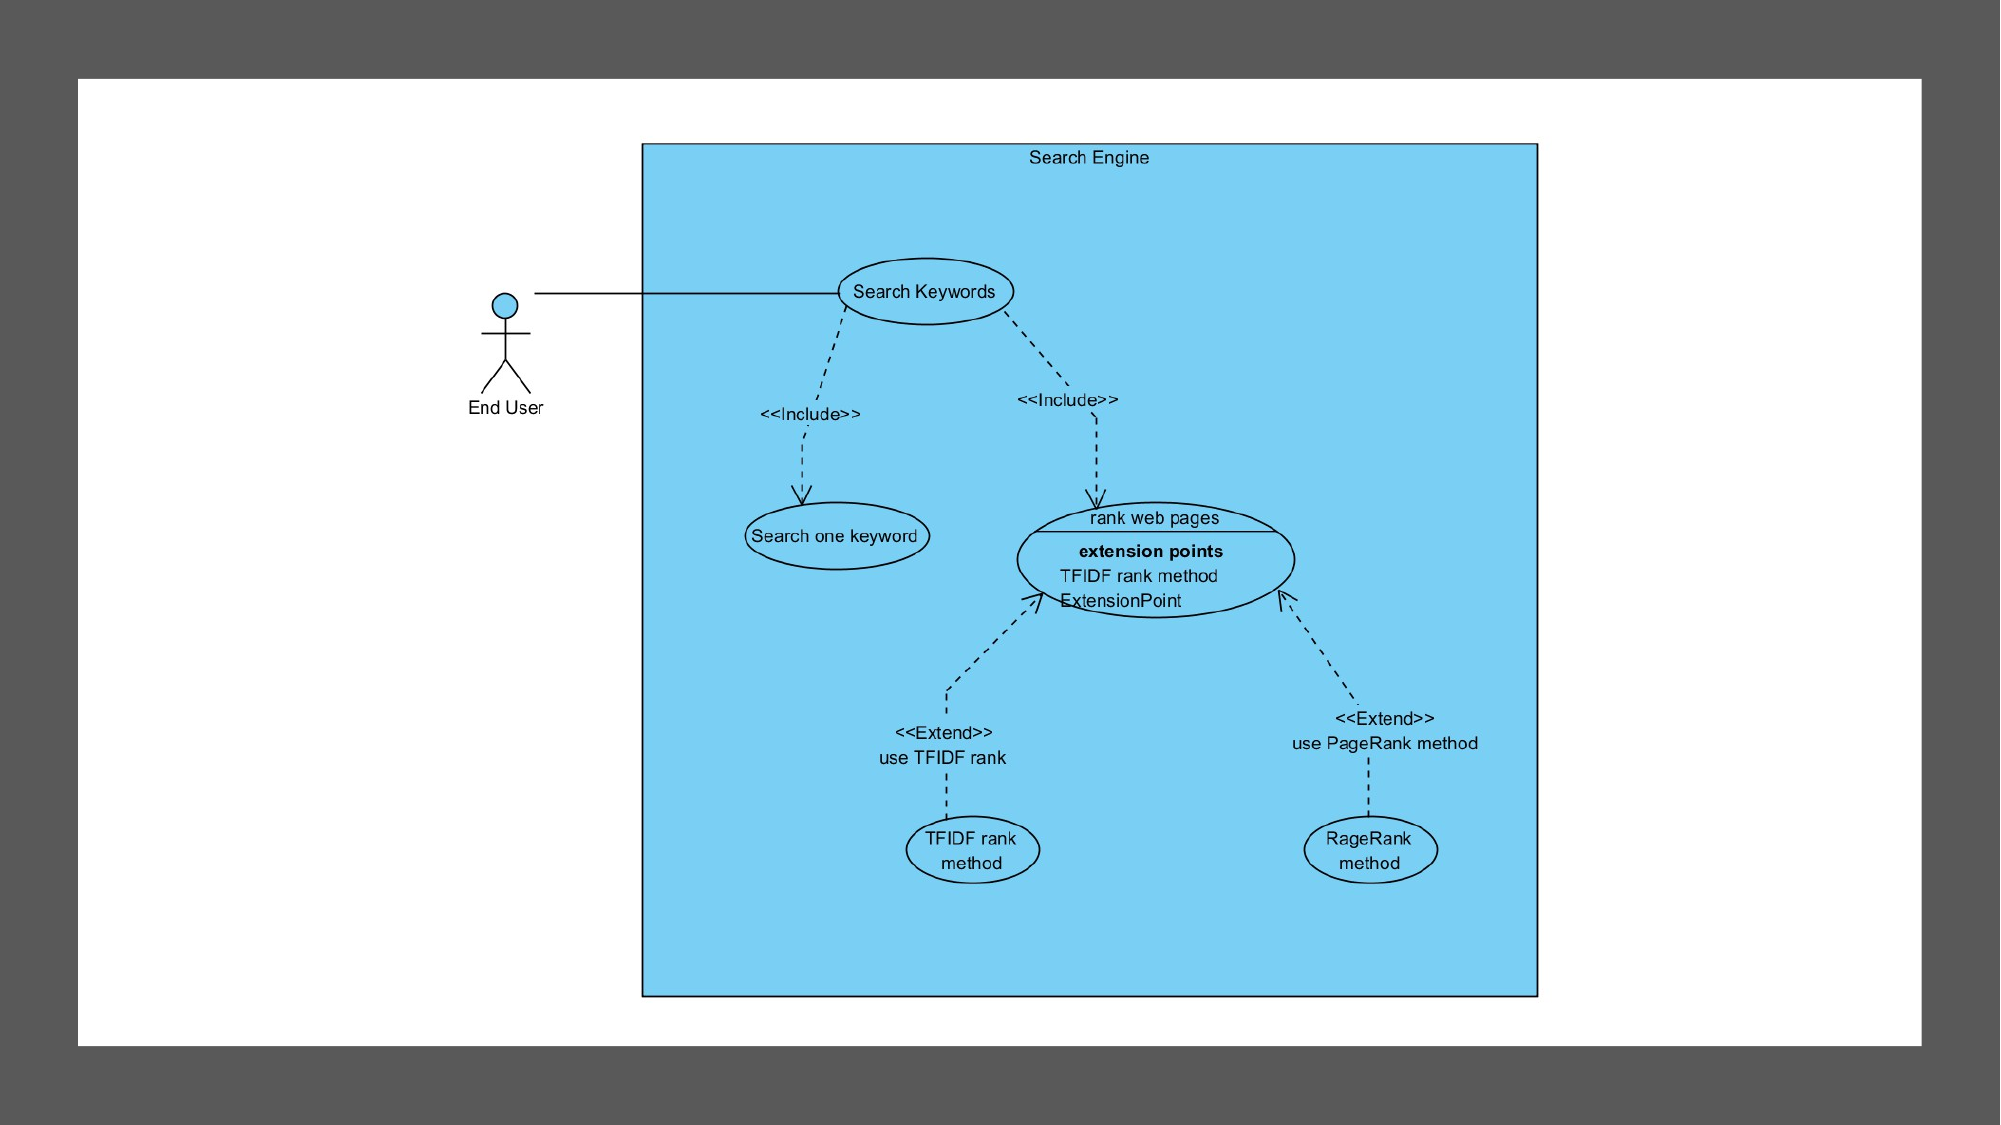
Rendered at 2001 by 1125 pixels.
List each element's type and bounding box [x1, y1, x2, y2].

text_box [77, 78, 1923, 1047]
picture [426, 105, 1573, 1020]
text_box [0, 0, 2000, 1125]
